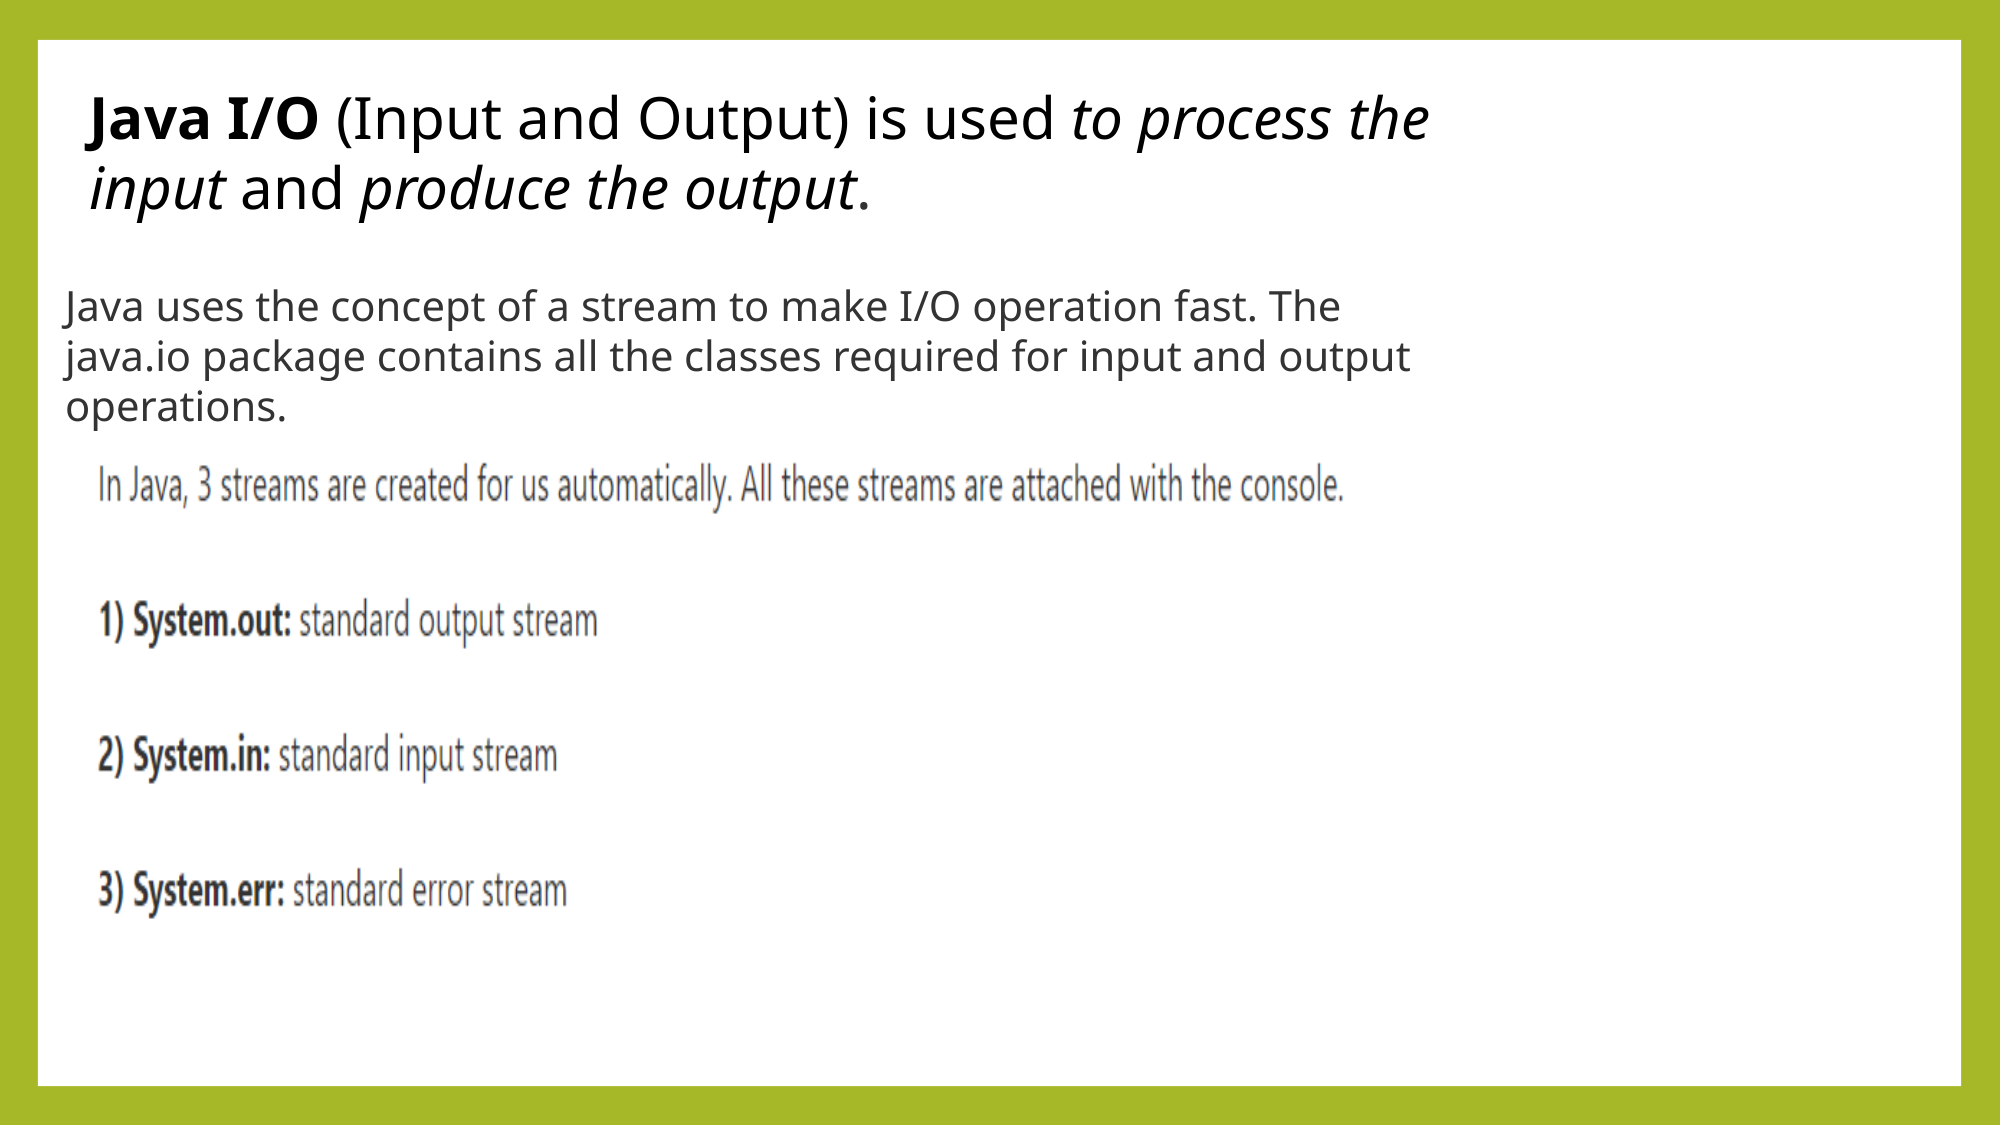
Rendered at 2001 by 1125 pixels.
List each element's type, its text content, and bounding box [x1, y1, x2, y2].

picture [73, 438, 1380, 954]
text_box Java uses the concept of a stream to make I/O operation fast. The java.io package contains all the classes required for input and output operations. [50, 272, 1492, 438]
text_box Java I/O (Input and Output) is used to process the input and produce the output. [75, 73, 1498, 229]
